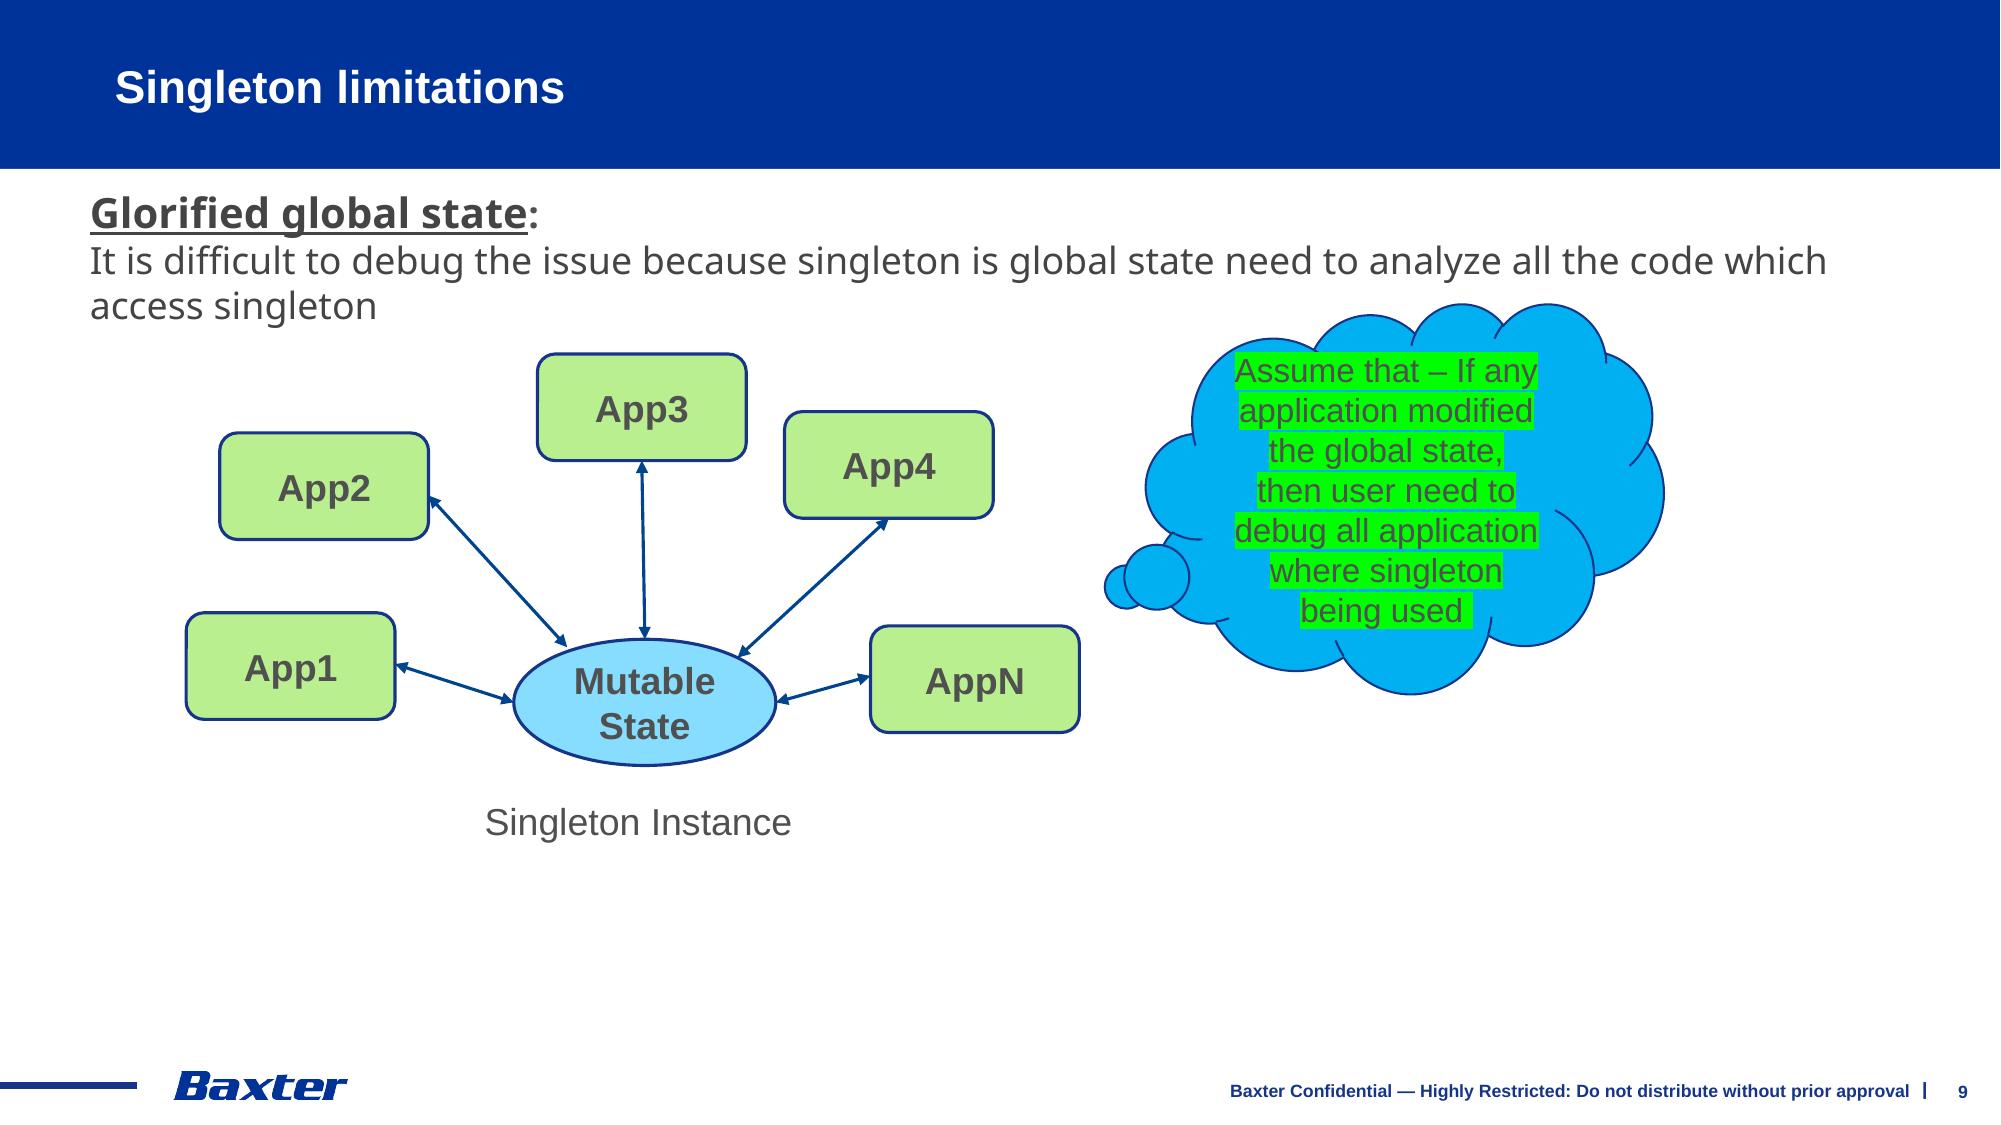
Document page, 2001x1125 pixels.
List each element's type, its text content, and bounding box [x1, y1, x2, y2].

text_box Singleton Instance [469, 790, 824, 851]
slide_number 9 [1888, 1061, 1983, 1122]
text_box Assume that – If any application modified the global state, then user need to debug all application where singleton being used [1103, 303, 1666, 696]
title Singleton limitations [99, 41, 694, 136]
text_box Glorified global state: It is difficult to debug the issue because singleton is global state need to analyze all the code which access singleton [0, 179, 1898, 380]
footer Baxter Confidential — Highly Restricted: Do not distribute without prior approval [936, 1061, 1888, 1120]
picture [173, 1071, 348, 1100]
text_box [186, 354, 1080, 766]
